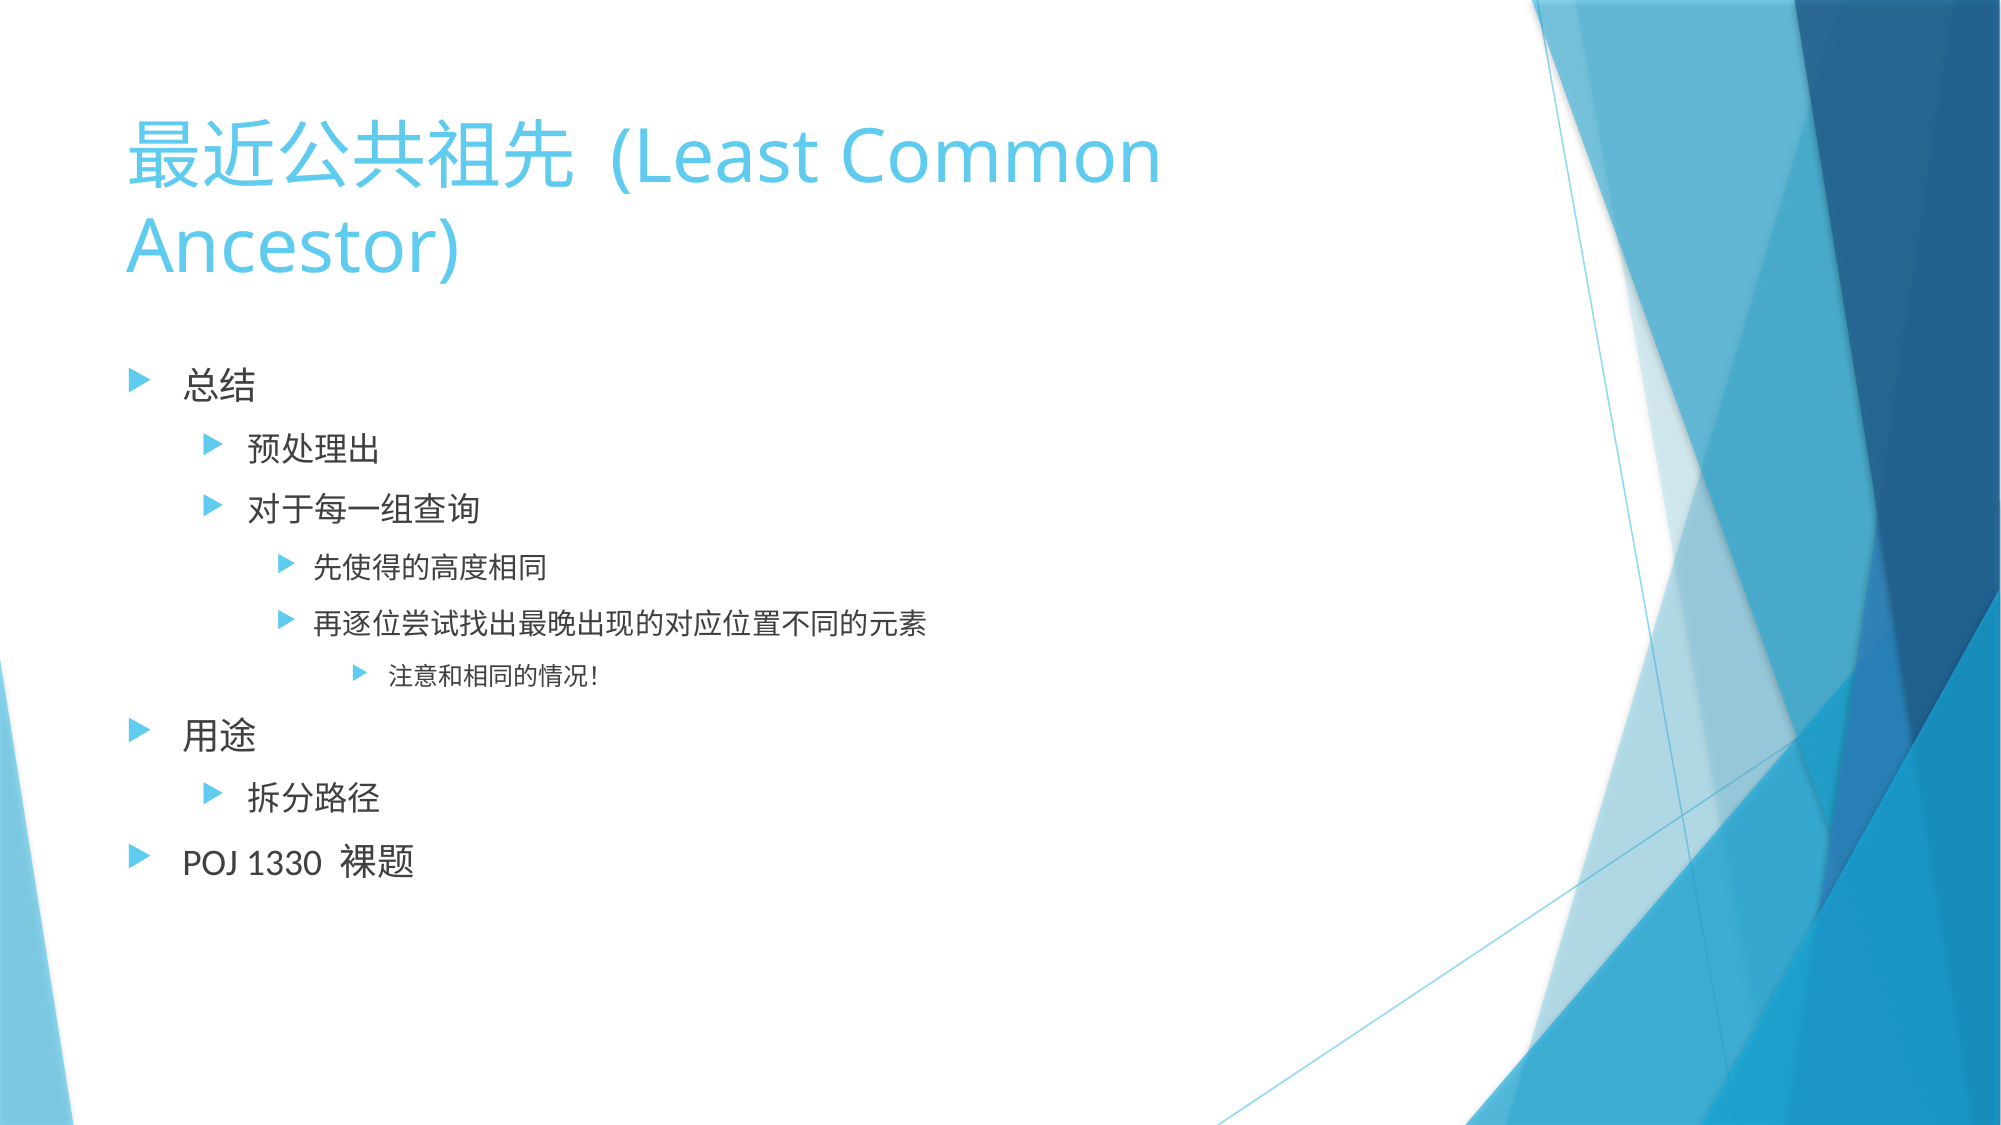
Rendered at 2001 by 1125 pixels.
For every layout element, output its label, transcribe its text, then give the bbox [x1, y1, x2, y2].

title 最近公共祖先 (Least Common Ancestor) [111, 99, 1522, 317]
